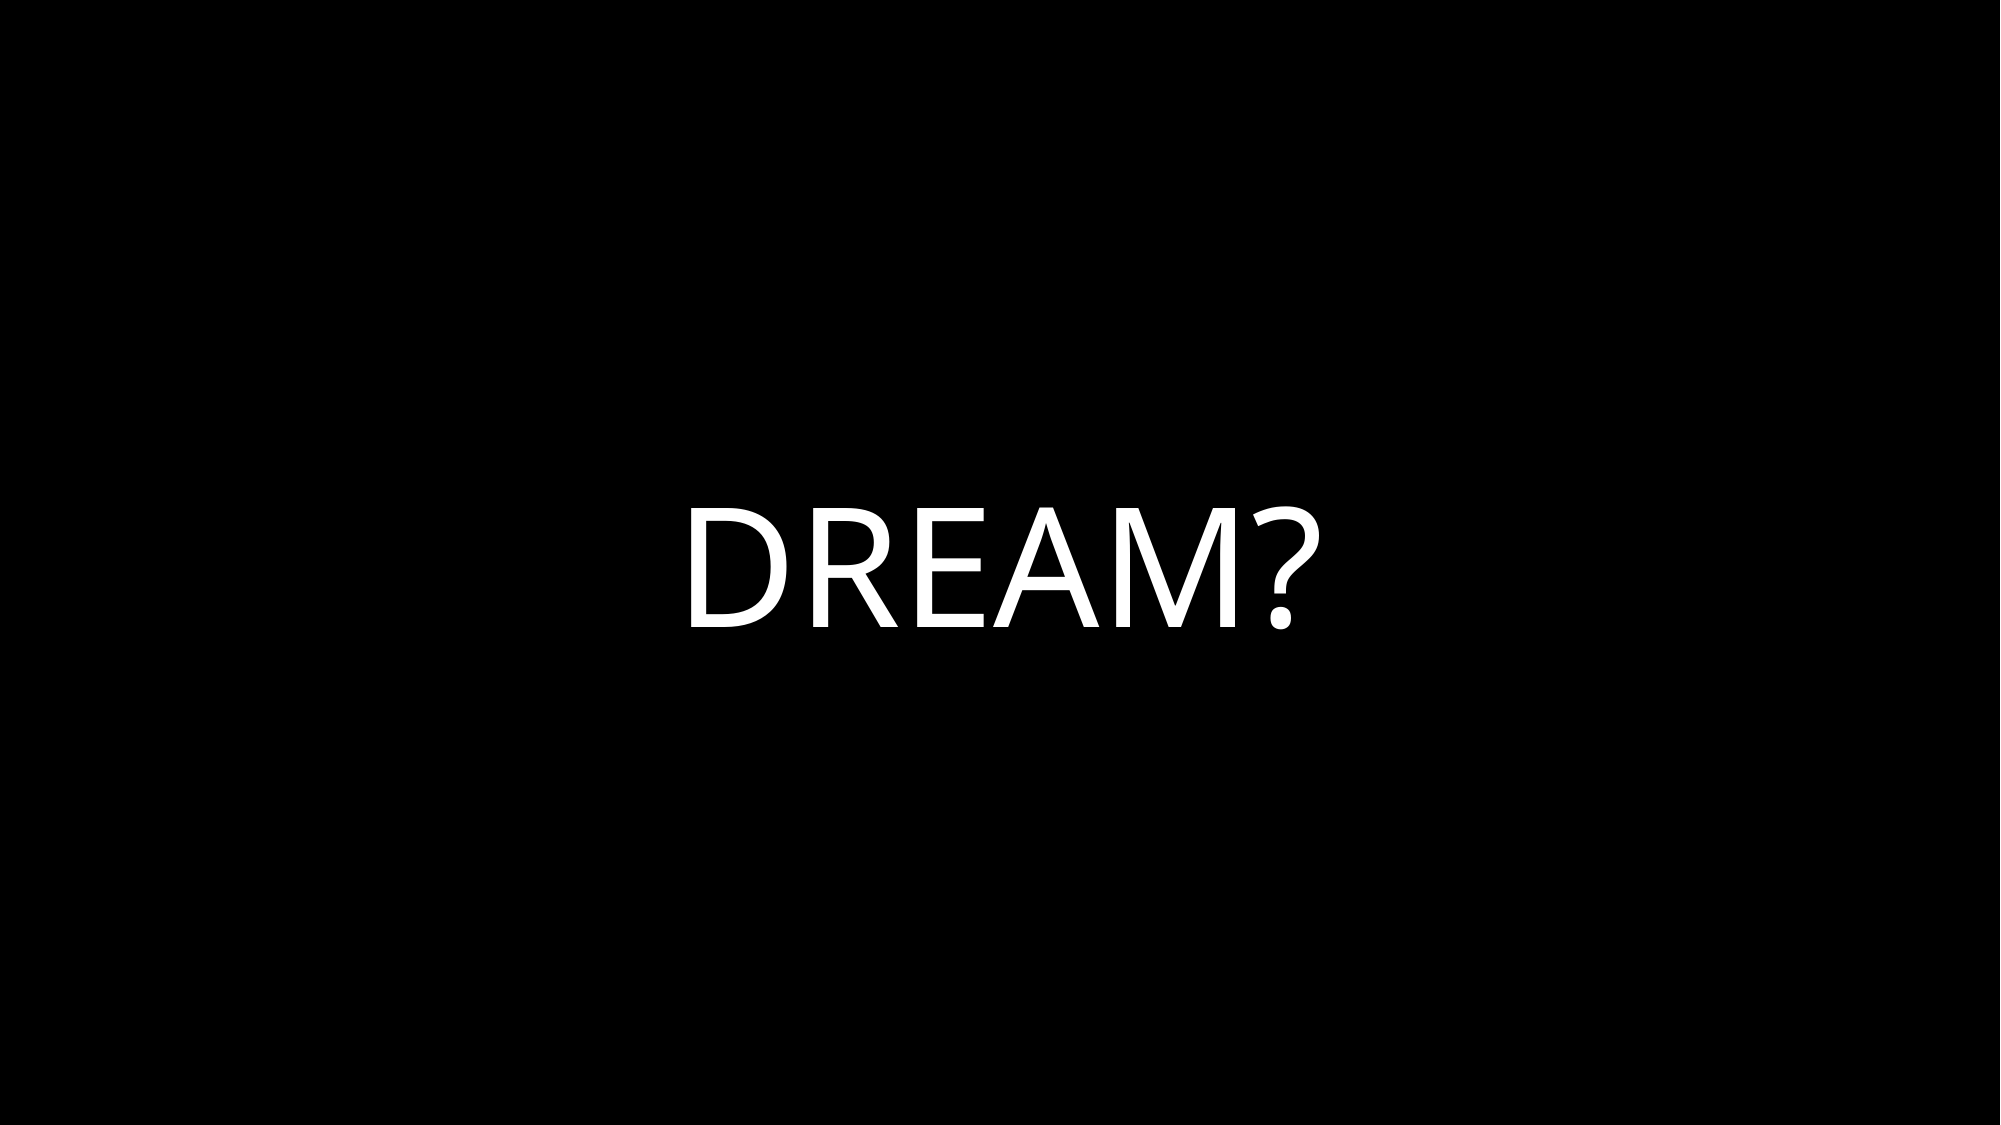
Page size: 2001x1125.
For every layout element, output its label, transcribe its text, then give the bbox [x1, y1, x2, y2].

text_box DREAM? [0, 453, 2000, 669]
